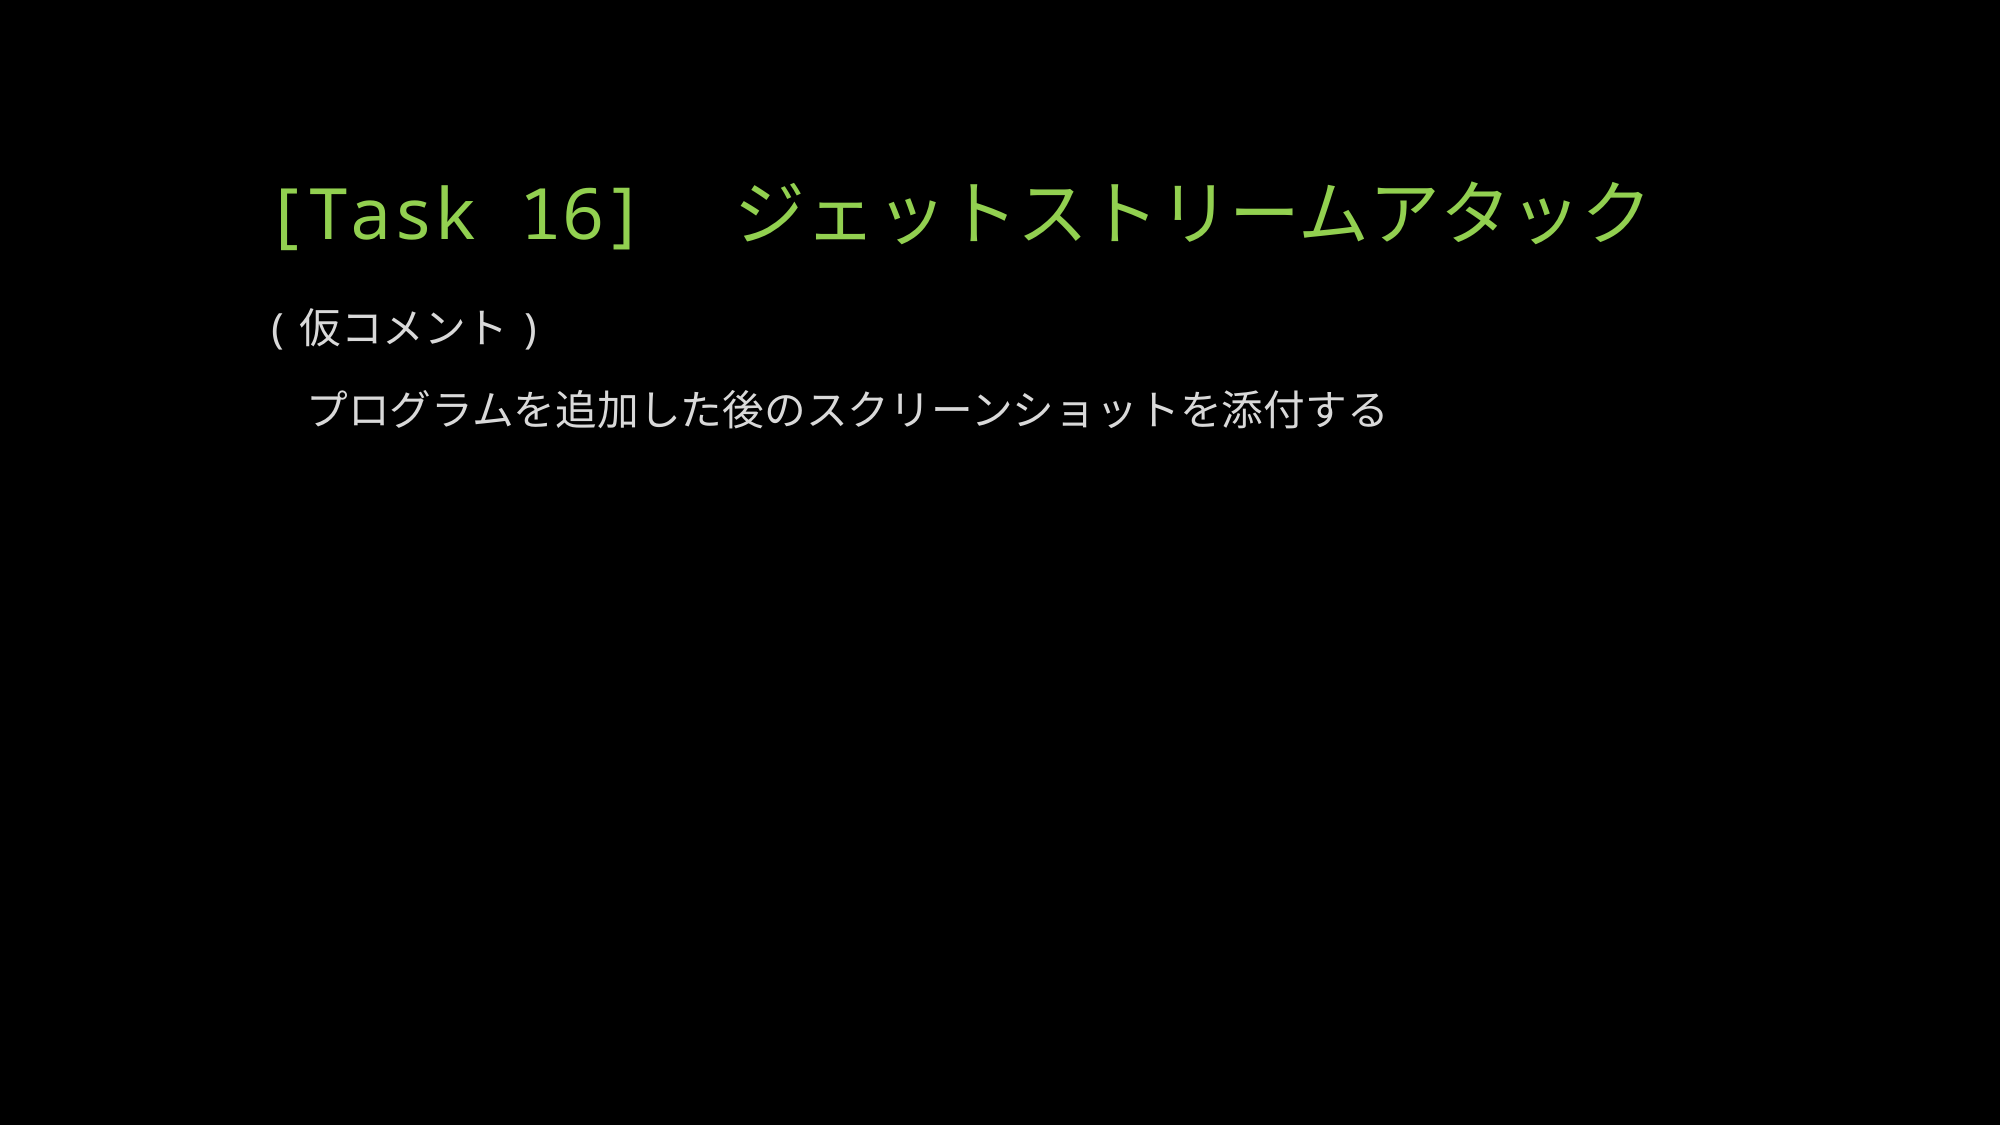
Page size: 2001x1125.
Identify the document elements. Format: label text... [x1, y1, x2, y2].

text_box (仮コメント) プログラムを追加した後のスクリーンショットを添付する [249, 299, 1750, 1083]
title [Task 16] ジェットストリームアタック [249, 75, 1750, 263]
